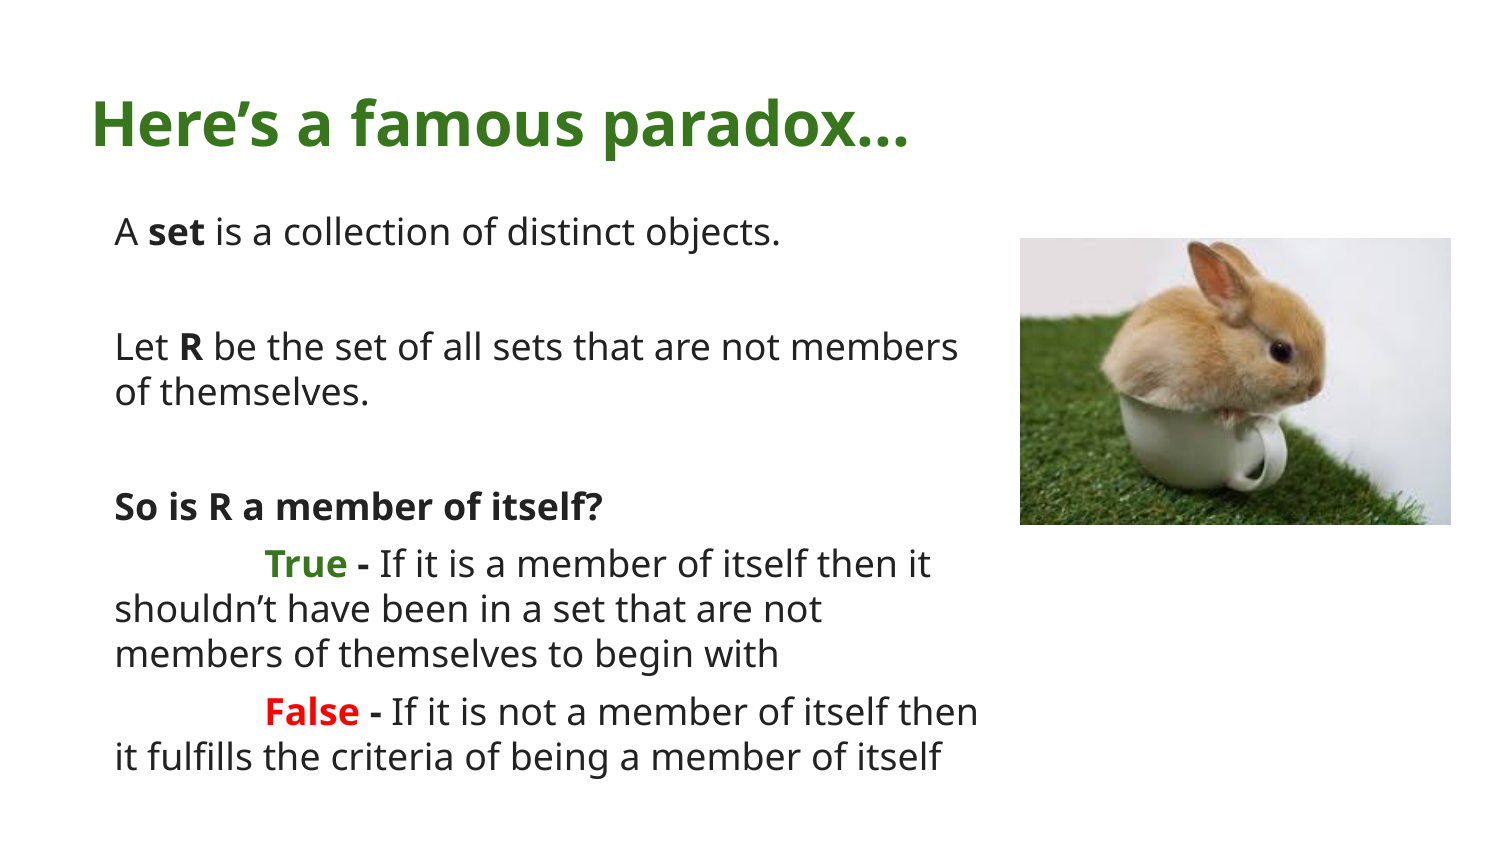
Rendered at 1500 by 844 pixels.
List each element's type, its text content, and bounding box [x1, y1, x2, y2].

list A set is a collection of distinct objects. Let R be the set of all sets that are not members of themselves. So is R a member of itself? True - If it is a member of itself then it shouldn’t have been in a set that are not members of themselves to begin with False - If it is not a member of itself then it fulfills the criteria of being a member of itself [99, 192, 1015, 606]
title Here’s a famous paradox... [75, 33, 1425, 175]
picture [1020, 238, 1451, 526]
